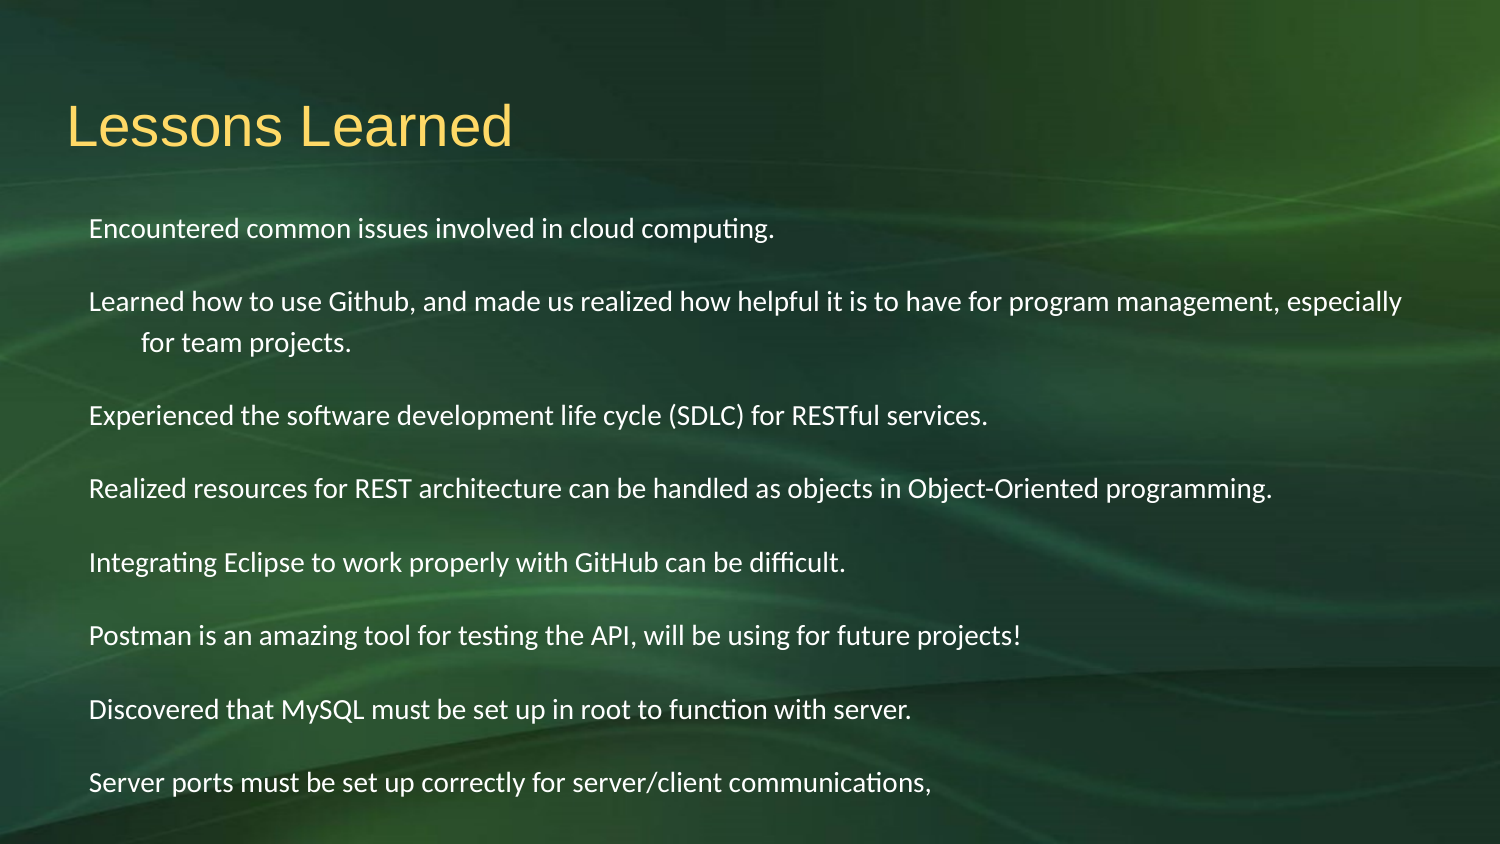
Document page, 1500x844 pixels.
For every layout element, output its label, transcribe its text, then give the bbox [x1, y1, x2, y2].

picture [0, 0, 1500, 844]
title Lessons Learned [51, 72, 1449, 167]
list Encountered common issues involved in cloud computing. Learned how to use Github, and made us realized how helpful it is to have for program management, especially for team projects. Experienced the software development life cycle (SDLC) for RESTful services. Realized resources for REST architecture can be handled as objects in Object-Oriented programming. Integrating Eclipse to work properly with GitHub can be difficult. Postman is an amazing tool for testing the API, will be using for future projects! Discovered that MySQL must be set up in root to function with server. Server ports must be set up correctly for server/client communications, Runnable jar file requires correct set up in the POM.XML file. [51, 189, 1449, 750]
